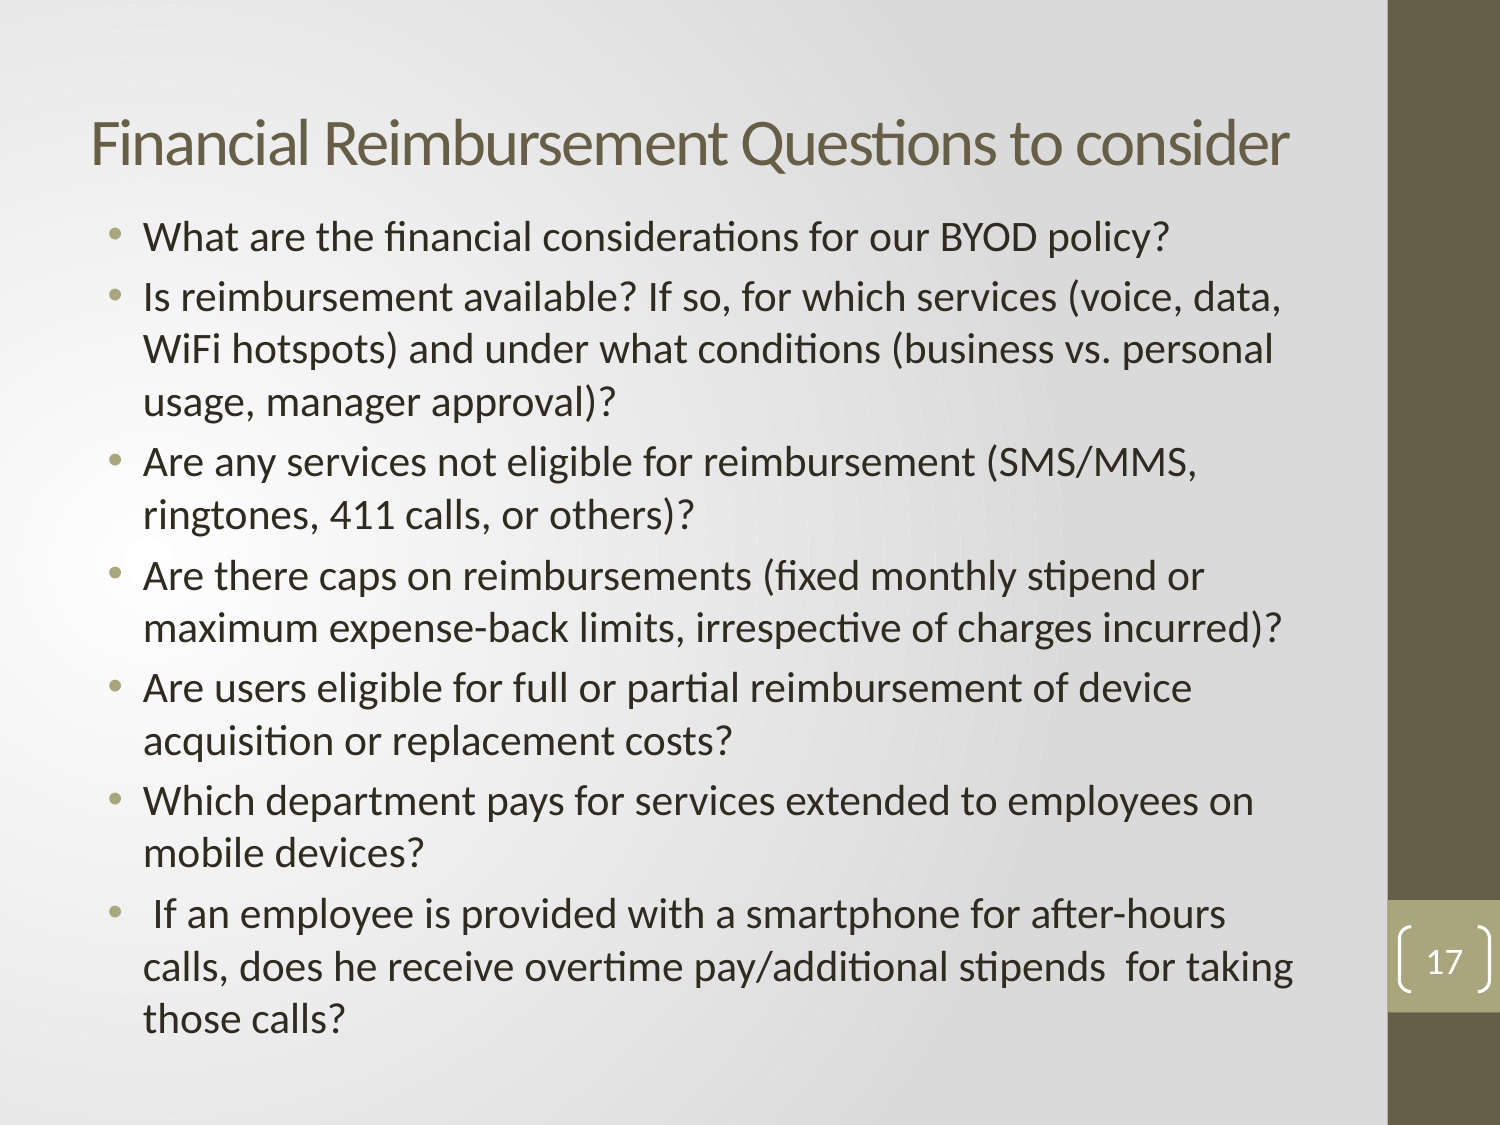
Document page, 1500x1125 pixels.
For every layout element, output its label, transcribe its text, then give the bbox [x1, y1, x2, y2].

list What are the financial considerations for our BYOD policy? Is reimbursement available? If so, for which services (voice, data, WiFi hotspots) and under what conditions (business vs. personal usage, manager approval)? Are any services not eligible for reimbursement (SMS/MMS, ringtones, 411 calls, or others)? Are there caps on reimbursements (fixed monthly stipend or maximum expense-back limits, irrespective of charges incurred)? Are users eligible for full or partial reimbursement of device acquisition or replacement costs? Which department pays for services extended to employees on mobile devices? If an employee is provided with a smartphone for after-hours calls, does he receive overtime pay/additional stipends for taking those calls? [75, 200, 1325, 1050]
slide_number 17 [1397, 925, 1492, 994]
title Financial Reimbursement Questions to consider [75, 45, 1325, 200]
